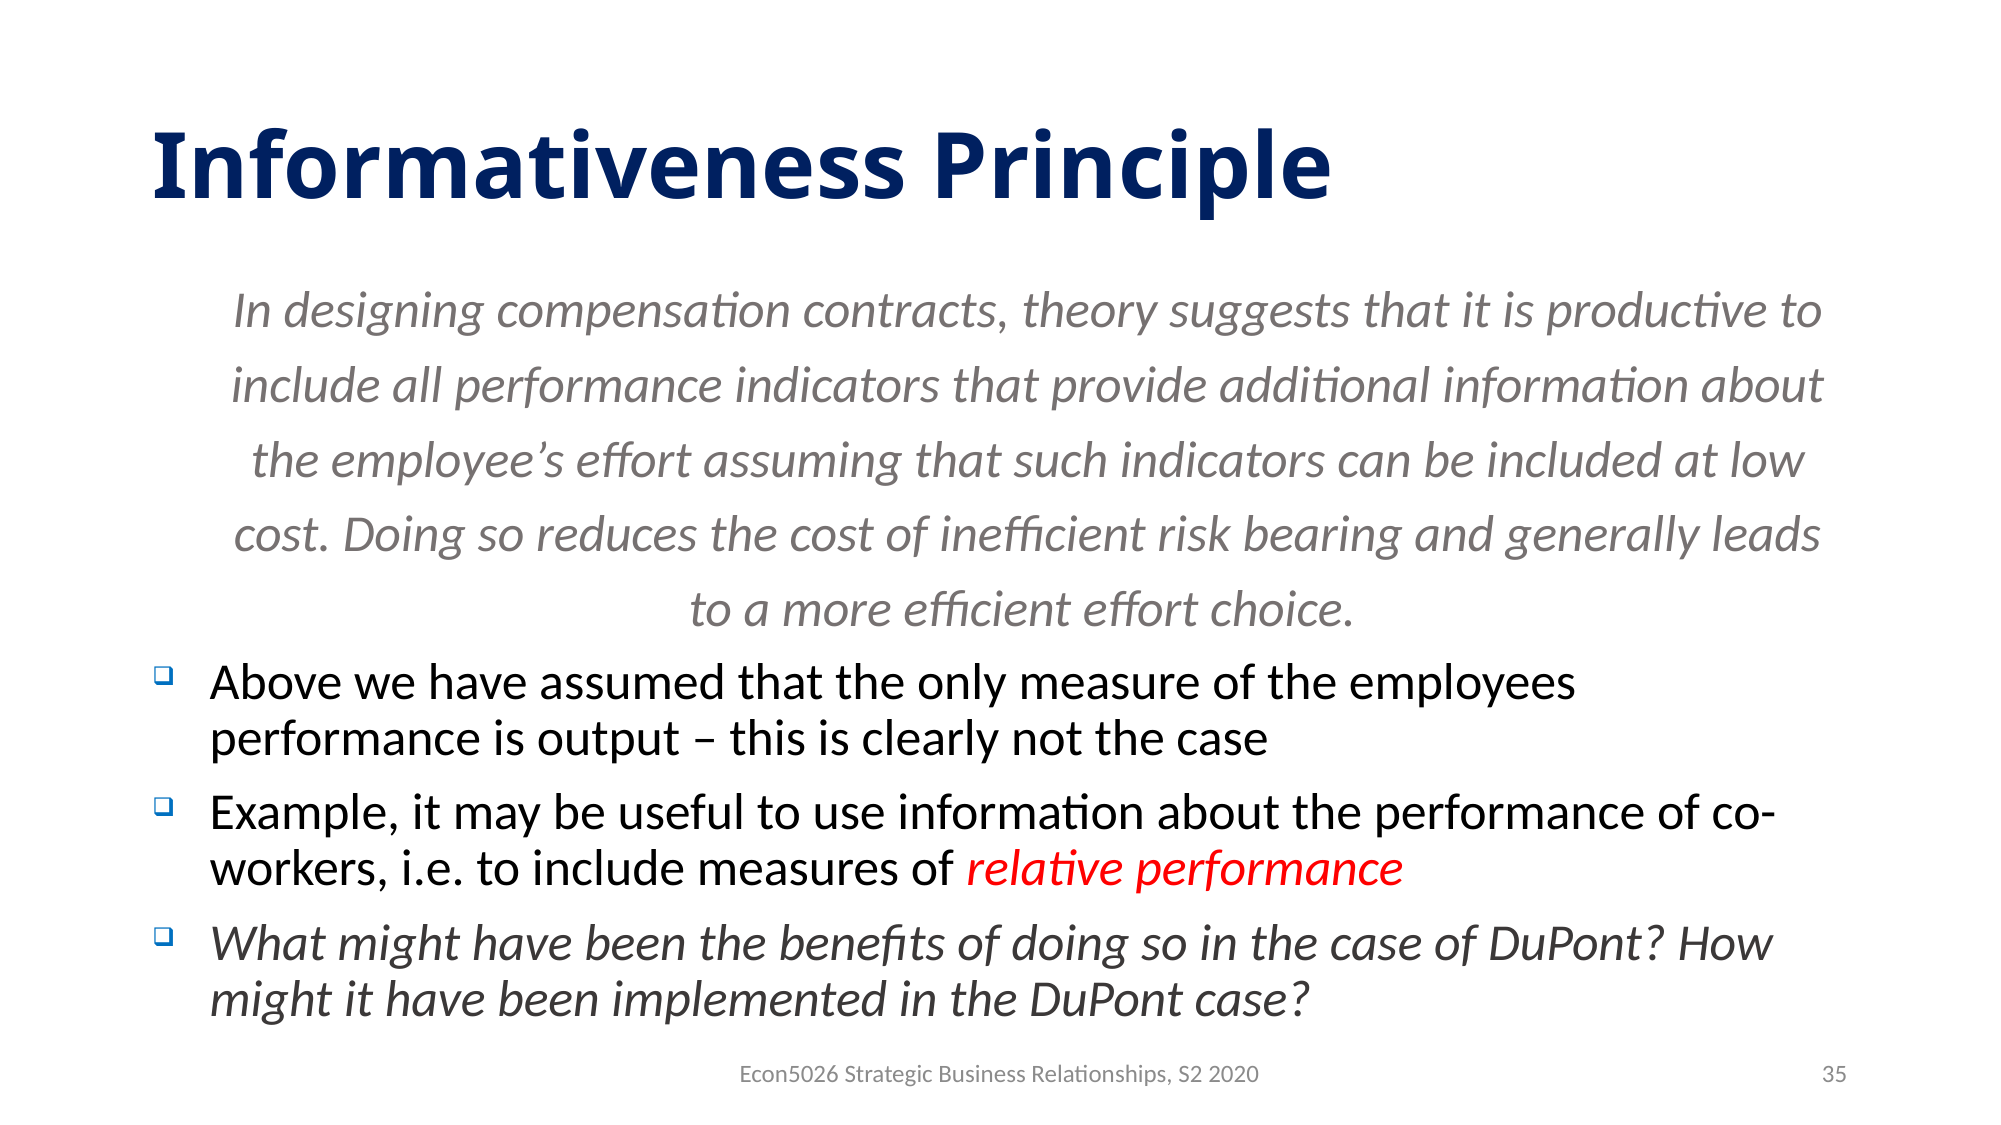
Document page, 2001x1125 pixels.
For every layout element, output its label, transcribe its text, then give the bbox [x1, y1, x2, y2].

list In designing compensation contracts, theory suggests that it is productive to include all performance indicators that provide additional information about the employee’s effort assuming that such indicators can be included at low cost. Doing so reduces the cost of inefficient risk bearing and generally leads to a more efficient effort choice. Above we have assumed that the only measure of the employees performance is output – this is clearly not the case Example, it may be useful to use information about the performance of co-workers, i.e. to include measures of relative performance What might have been the benefits of doing so in the case of DuPont? How might it have been implemented in the DuPont case? [137, 256, 1863, 1041]
title Informativeness Principle [137, 59, 1863, 256]
slide_number 35 [1412, 1042, 1863, 1103]
footer Econ5026 Strategic Business Relationships, S2 2020 [662, 1042, 1338, 1103]
